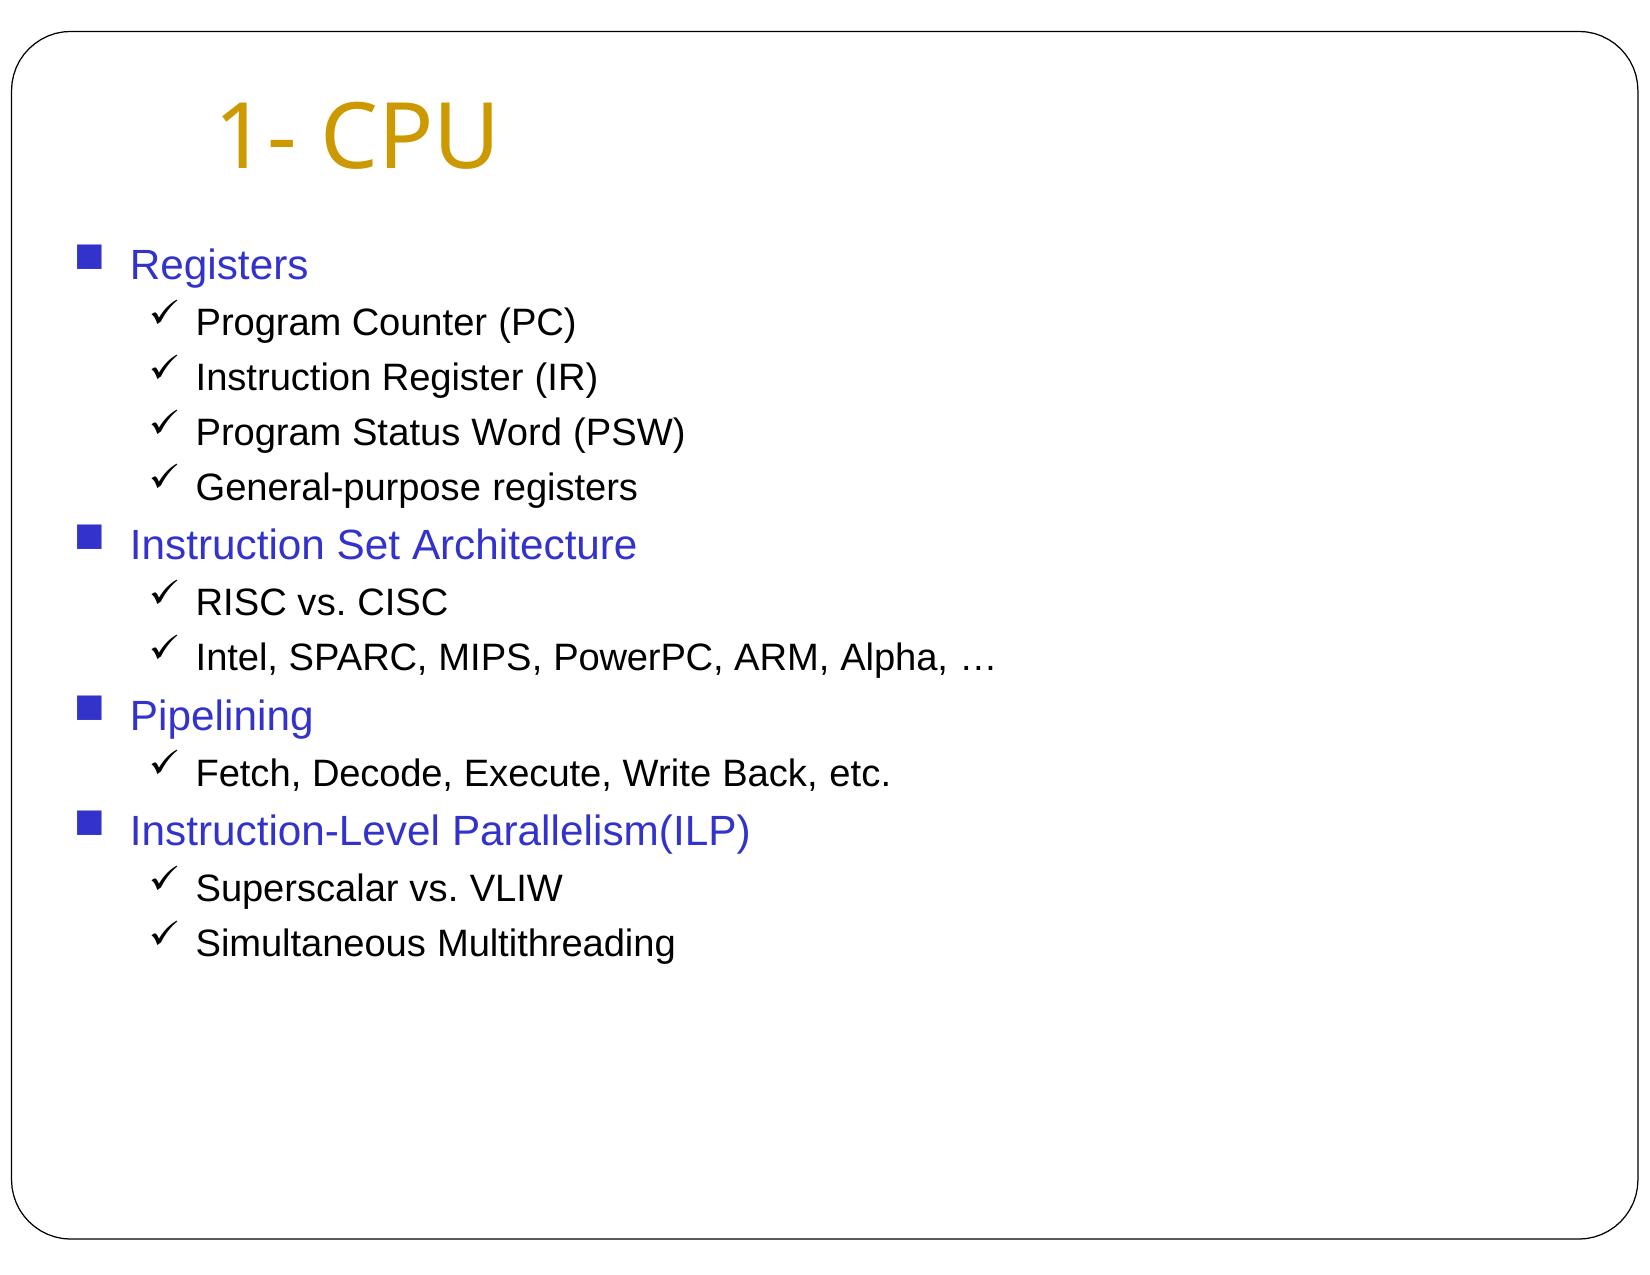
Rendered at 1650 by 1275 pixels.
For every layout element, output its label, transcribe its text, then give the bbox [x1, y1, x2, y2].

text_box Registers Program Counter (PC) Instruction Register (IR) Program Status Word (PSW) General-purpose registers Instruction Set Architecture RISC vs. CISC Intel, SPARC, MIPS, PowerPC, ARM, Alpha, … Pipelining Fetch, Decode, Execute, Write Back, etc. Instruction-Level Parallelism(ILP) Superscalar vs. VLIW Simultaneous Multithreading [71, 225, 1004, 964]
title 1- CPU [212, 75, 665, 225]
